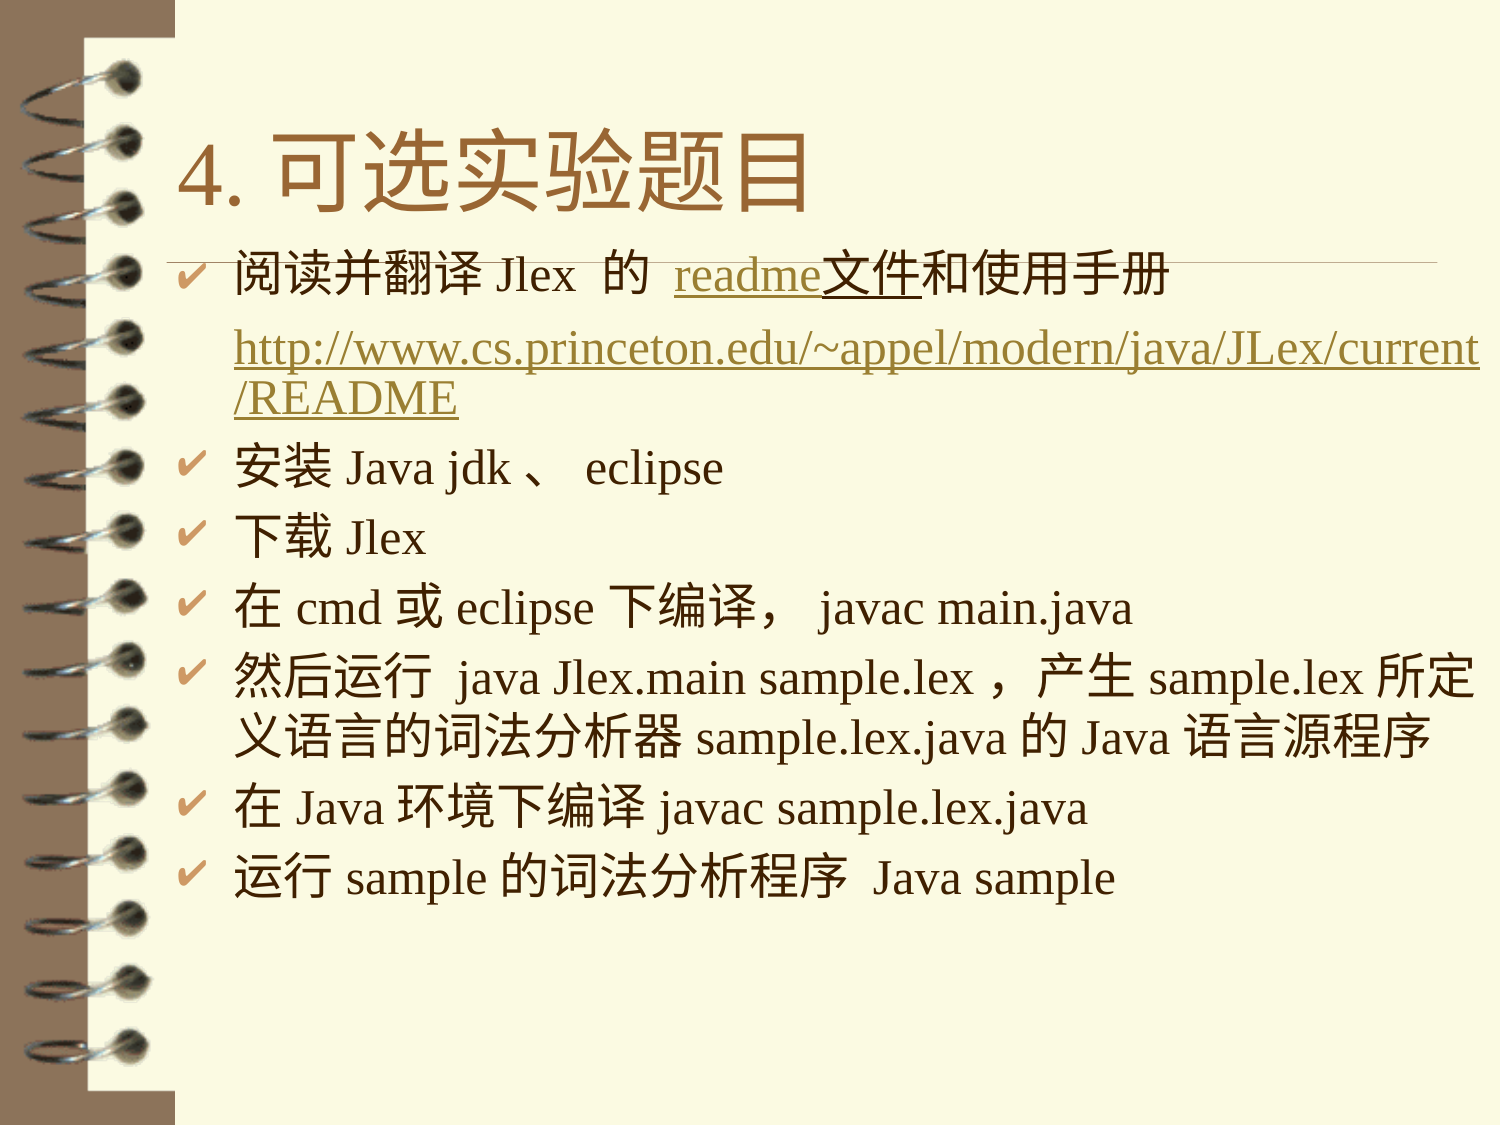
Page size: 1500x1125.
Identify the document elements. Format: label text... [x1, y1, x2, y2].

list 阅读并翻译Jlex 的 readme文件和使用手册http://www.cs.princeton.edu/~appel/modern/java/JLex/current/README 安装Java jdk、eclipse 下载Jlex 在cmd或eclipse下编译，javac main.java 然后运行 java Jlex.main sample.lex，产生sample.lex所定义语言的词法分析器sample.lex.java的Java语言源程序 在Java环境下编译javac sample.lex.java 运行sample的词法分析程序 Java sample [162, 234, 1500, 910]
title 4.可选实验题目 [162, 74, 1438, 234]
picture [0, 0, 175, 1125]
